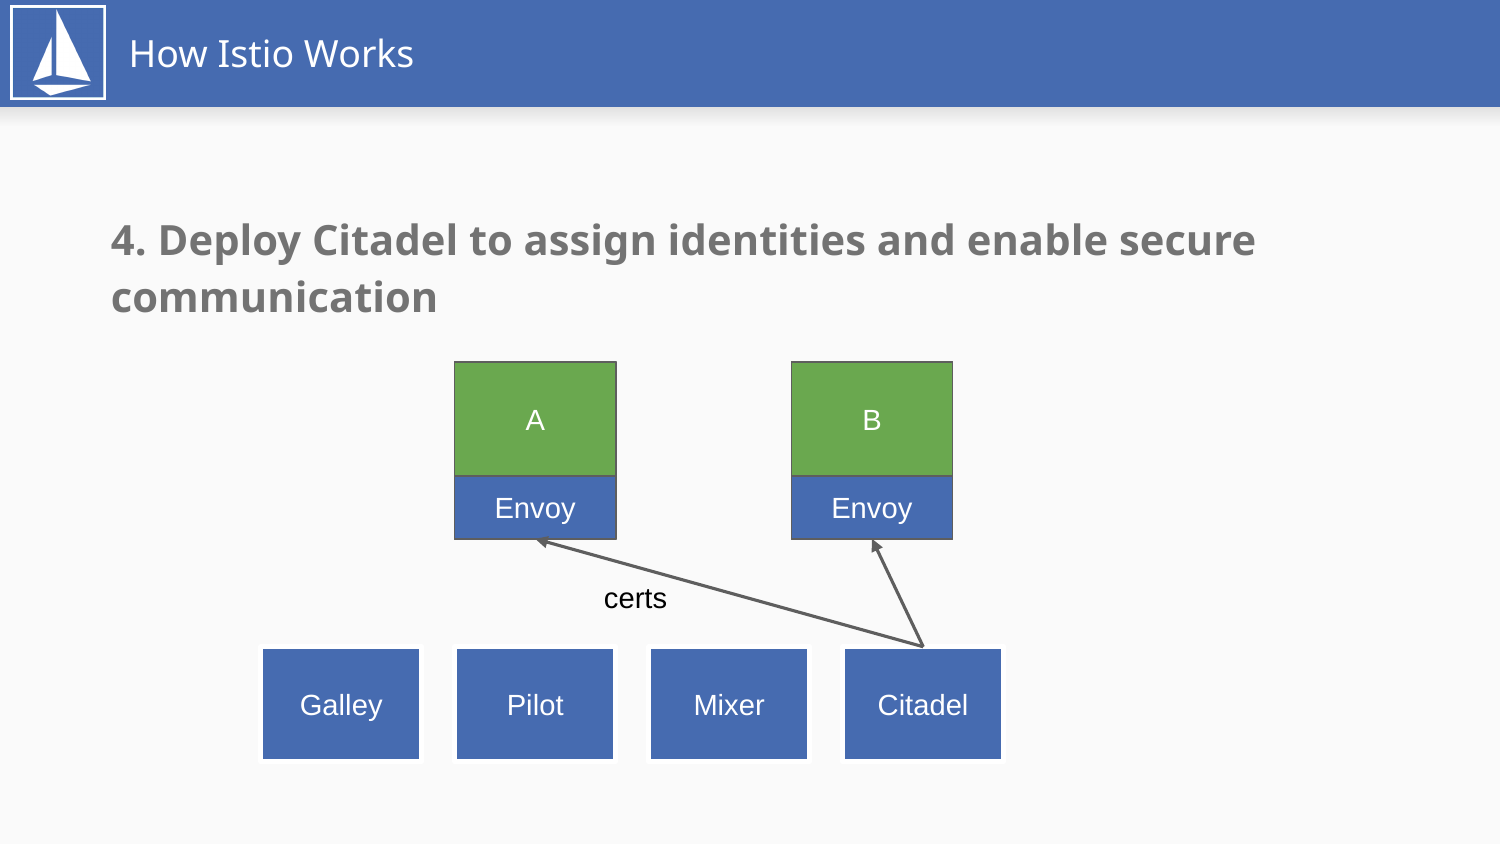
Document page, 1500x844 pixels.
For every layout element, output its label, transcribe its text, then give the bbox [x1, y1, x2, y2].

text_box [535, 538, 870, 647]
text_box Citadel [842, 646, 1004, 762]
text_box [454, 361, 617, 540]
picture [10, 4, 106, 101]
title How Istio Works [9, 0, 1177, 108]
text_box 4. Deploy Citadel to assign identities and enable secure communication [106, 201, 1452, 284]
text_box Mixer [648, 656, 810, 762]
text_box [791, 361, 953, 540]
text_box Galley [260, 646, 422, 762]
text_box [871, 538, 924, 647]
text_box Pilot [454, 646, 616, 762]
